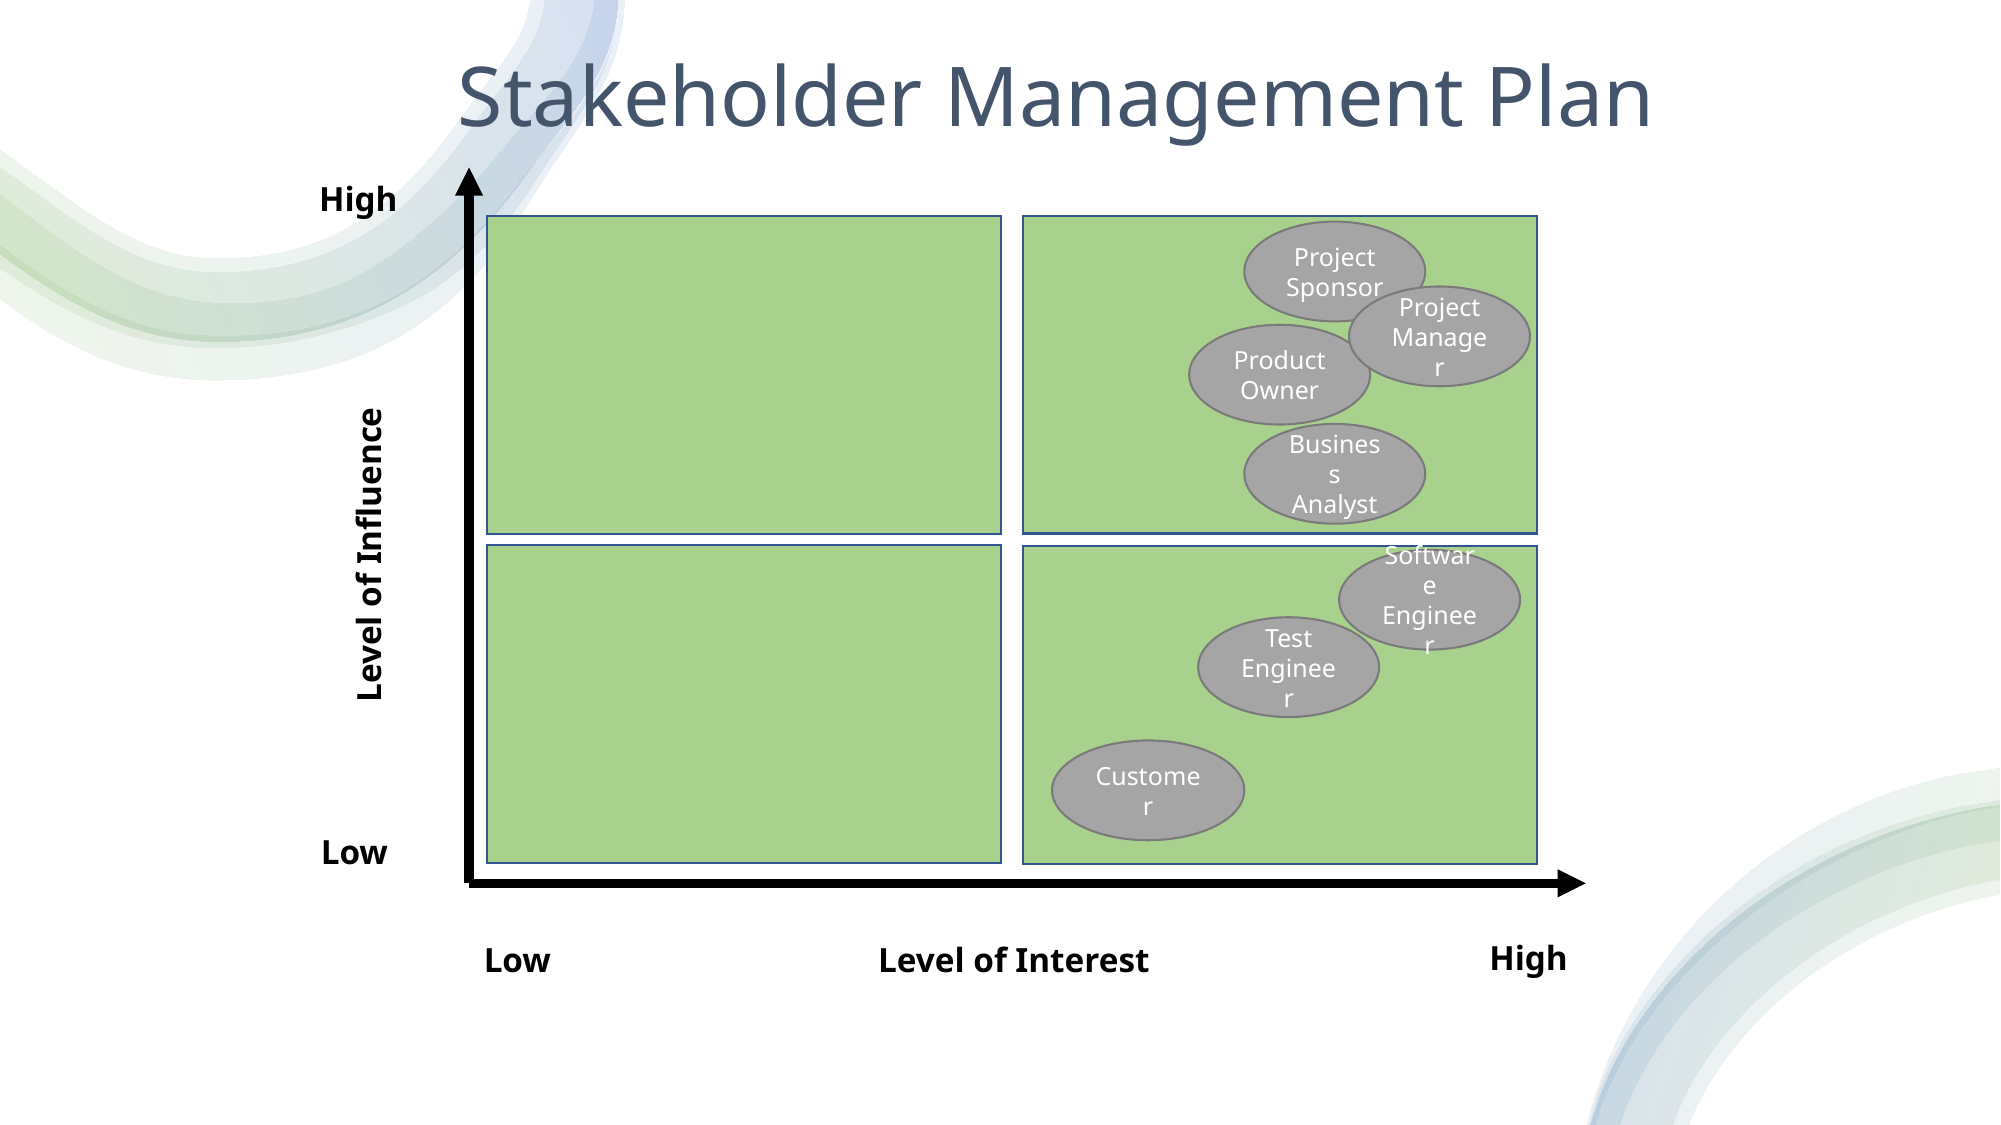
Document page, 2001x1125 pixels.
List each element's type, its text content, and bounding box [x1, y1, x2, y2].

title Stakeholder Management Plan [625, 38, 1708, 152]
text_box Level of Interest [863, 932, 1222, 987]
text_box Project Sponsor [1243, 220, 1427, 323]
text_box [0, 0, 2000, 1125]
text_box Level of Influence [340, 381, 396, 718]
text_box [486, 215, 1002, 535]
text_box Business Analyst [1243, 422, 1427, 525]
text_box Software Engineer [1338, 548, 1522, 651]
text_box [1022, 545, 1538, 865]
text_box Test Engineer [1197, 616, 1381, 719]
text_box Customer [1050, 739, 1246, 842]
text_box High [1474, 929, 1587, 985]
text_box Low [469, 932, 594, 987]
text_box Product Owner [1188, 323, 1372, 426]
text_box [1022, 215, 1538, 535]
text_box [486, 544, 1002, 864]
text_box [0, 0, 625, 381]
text_box Low [306, 823, 431, 879]
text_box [1587, 768, 2000, 1125]
text_box Project Manager [1348, 285, 1532, 388]
